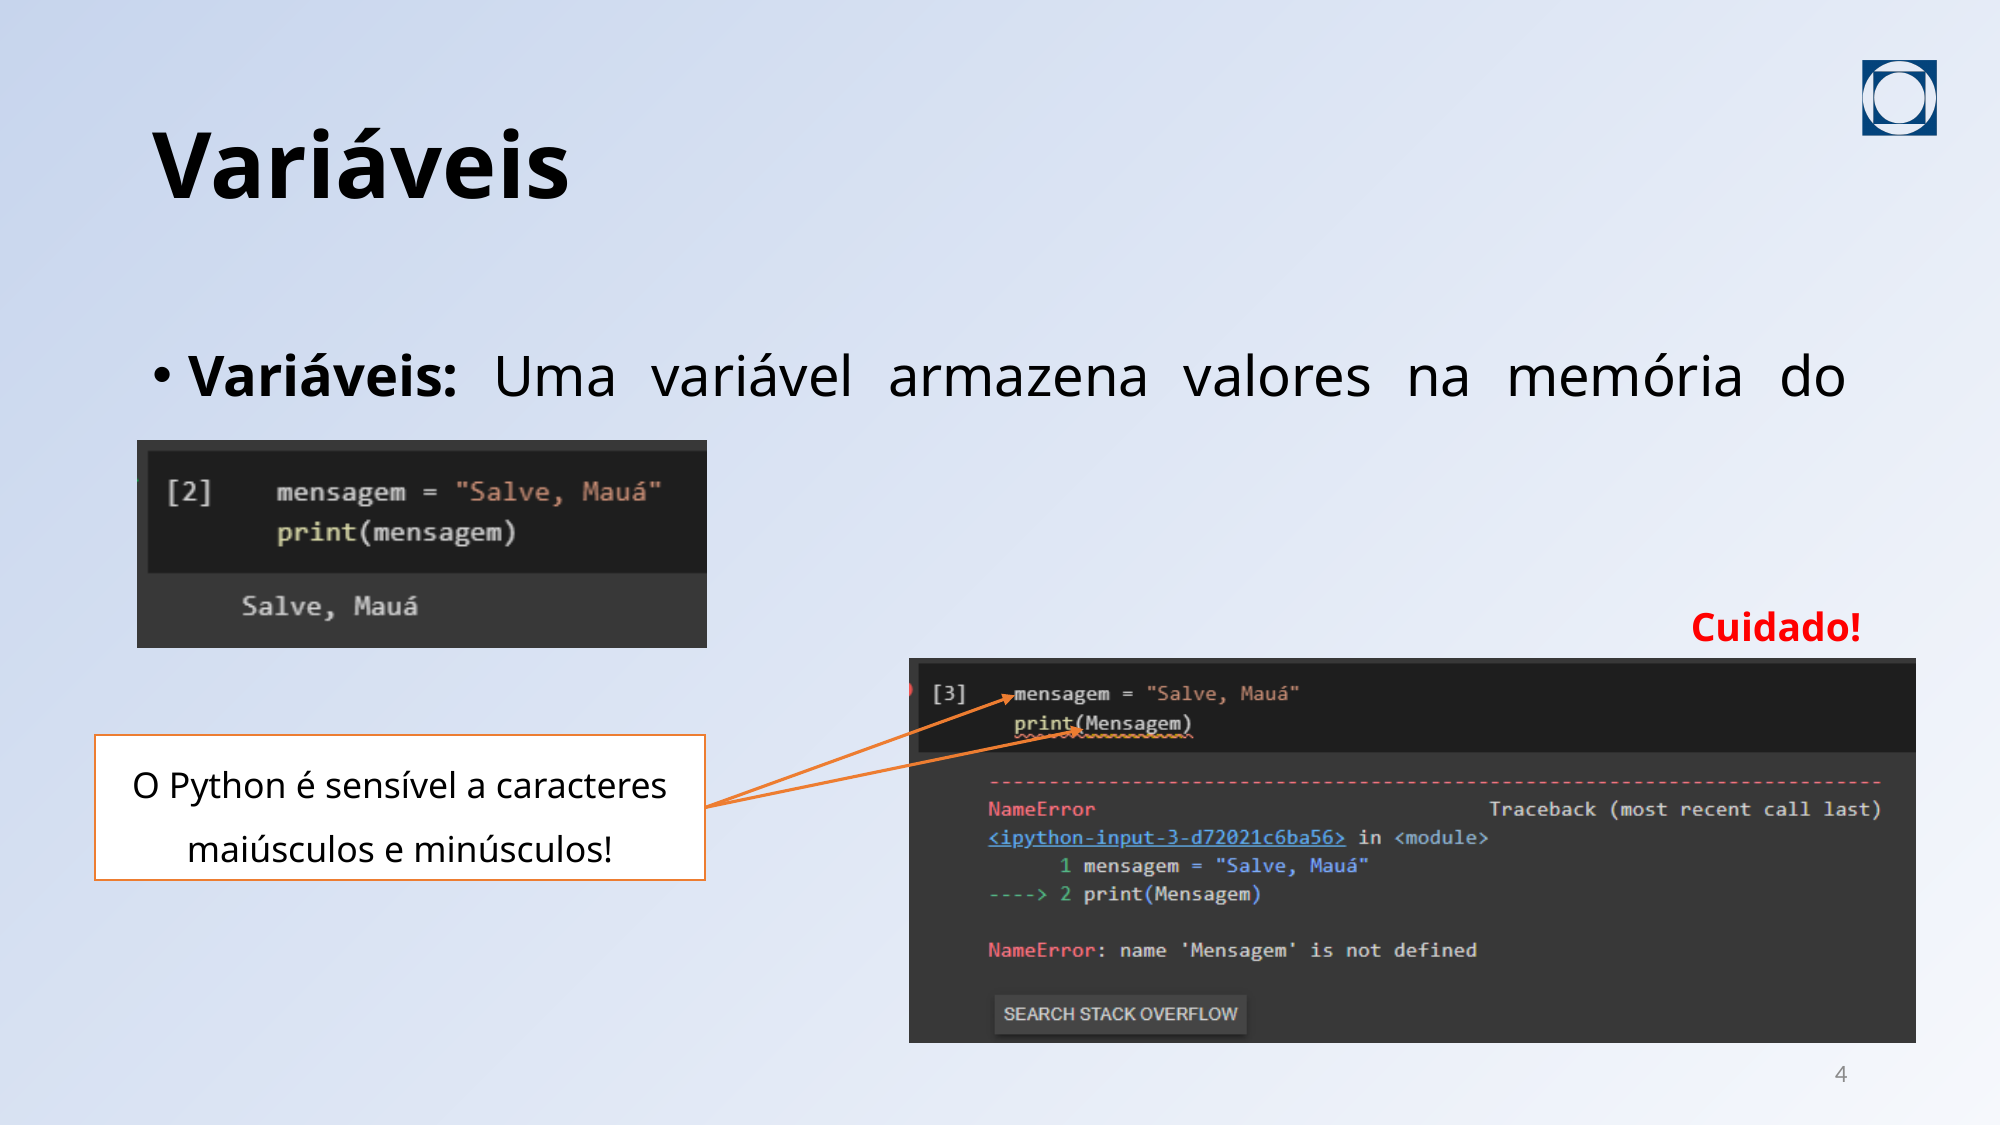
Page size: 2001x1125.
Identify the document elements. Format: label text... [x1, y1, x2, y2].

title Variáveis [137, 59, 1863, 278]
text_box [94, 695, 1084, 881]
picture [1862, 59, 1939, 137]
slide_number 4 [1412, 1043, 1863, 1103]
picture [137, 440, 707, 648]
list Variáveis: Uma variável armazena valores na memória do computador. [137, 299, 1863, 517]
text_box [909, 571, 1916, 1043]
